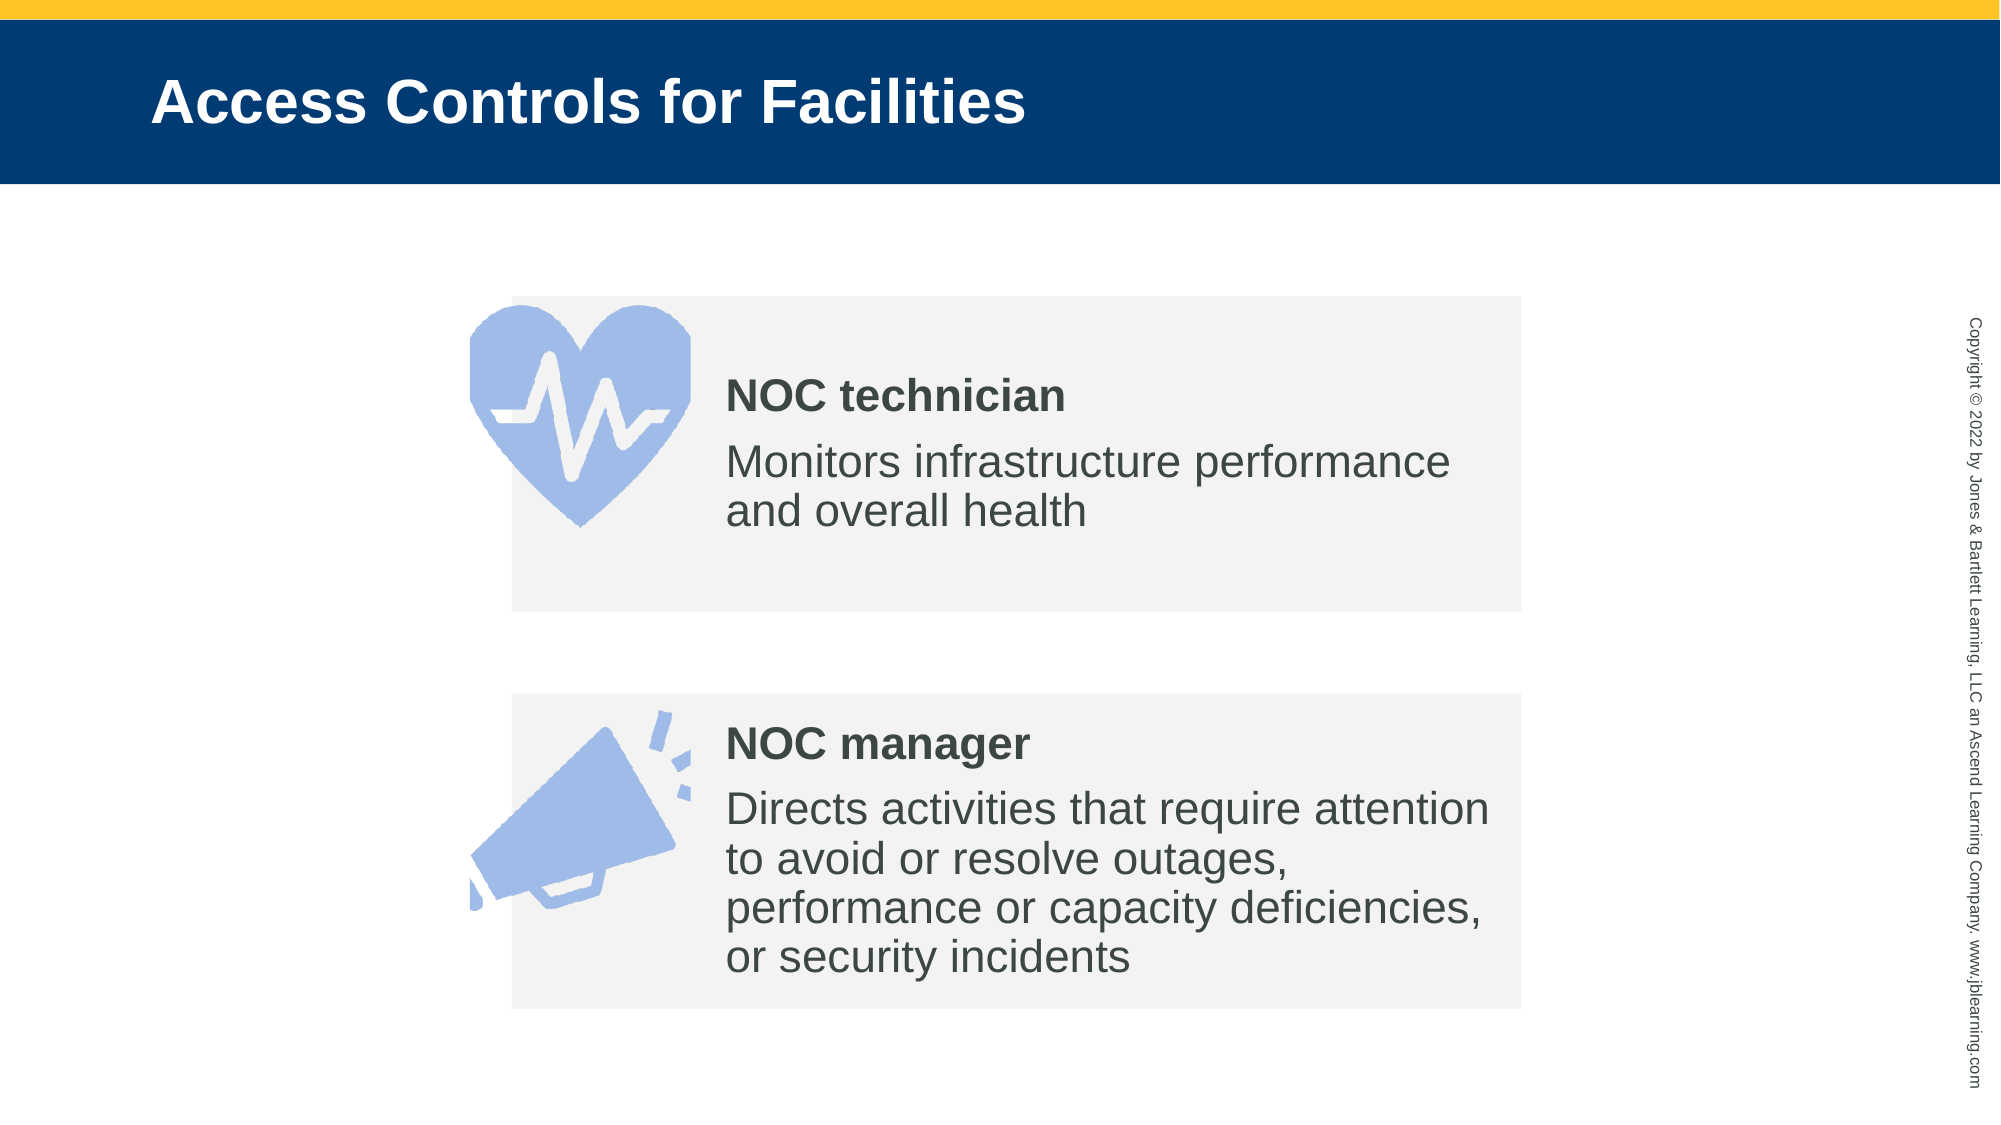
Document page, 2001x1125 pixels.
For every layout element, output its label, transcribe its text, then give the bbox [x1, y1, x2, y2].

title Access Controls for Facilities [0, 19, 2000, 185]
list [151, 244, 1840, 1016]
